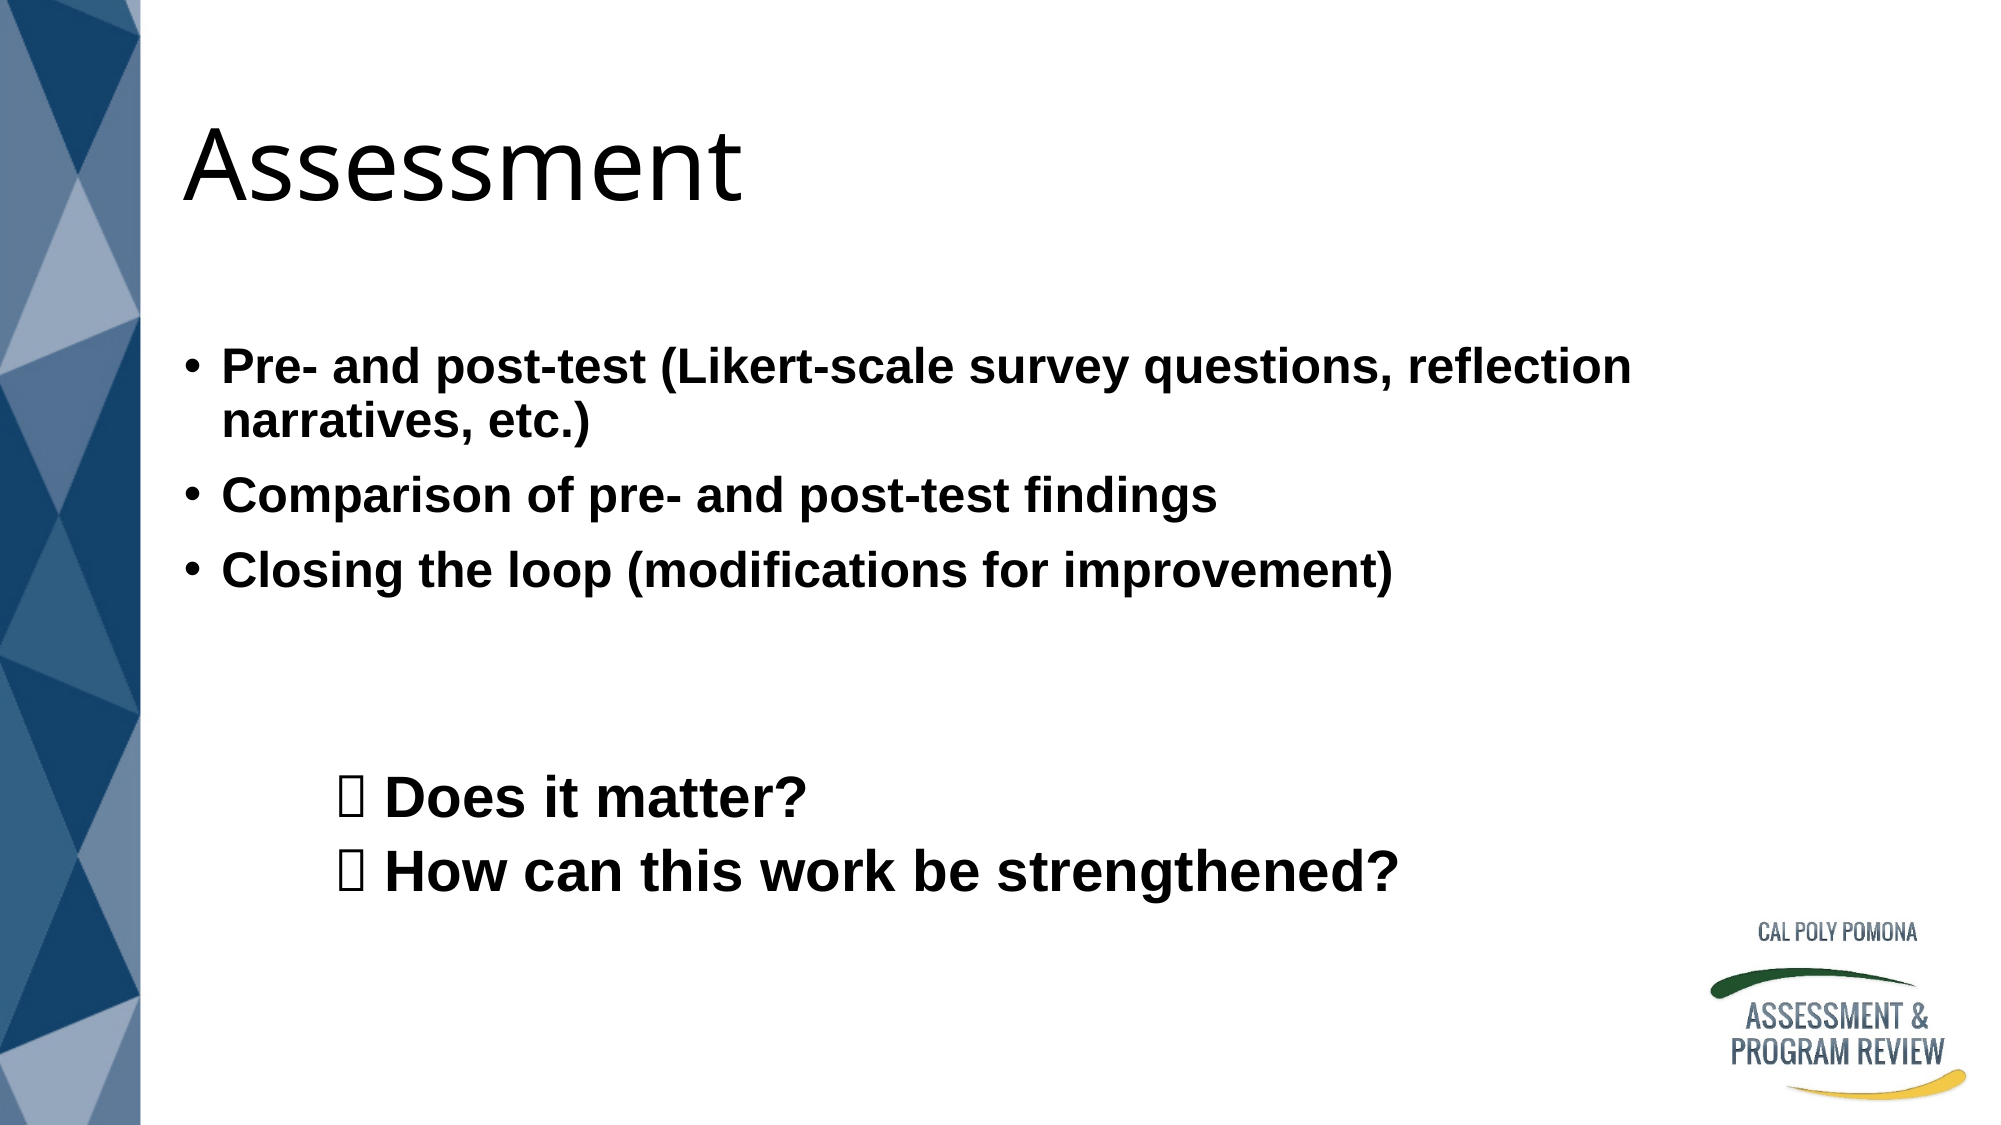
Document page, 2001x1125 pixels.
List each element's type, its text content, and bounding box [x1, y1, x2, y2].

title Assessment [168, 59, 1863, 278]
picture [0, 0, 2001, 1125]
list Pre- and post-test (Likert-scale survey questions, reflection narratives, etc.) Comparison of pre- and post-test findings Closing the loop (modifications for improvement)  Does it matter?  How can this work be strengthened? [168, 333, 1863, 1014]
